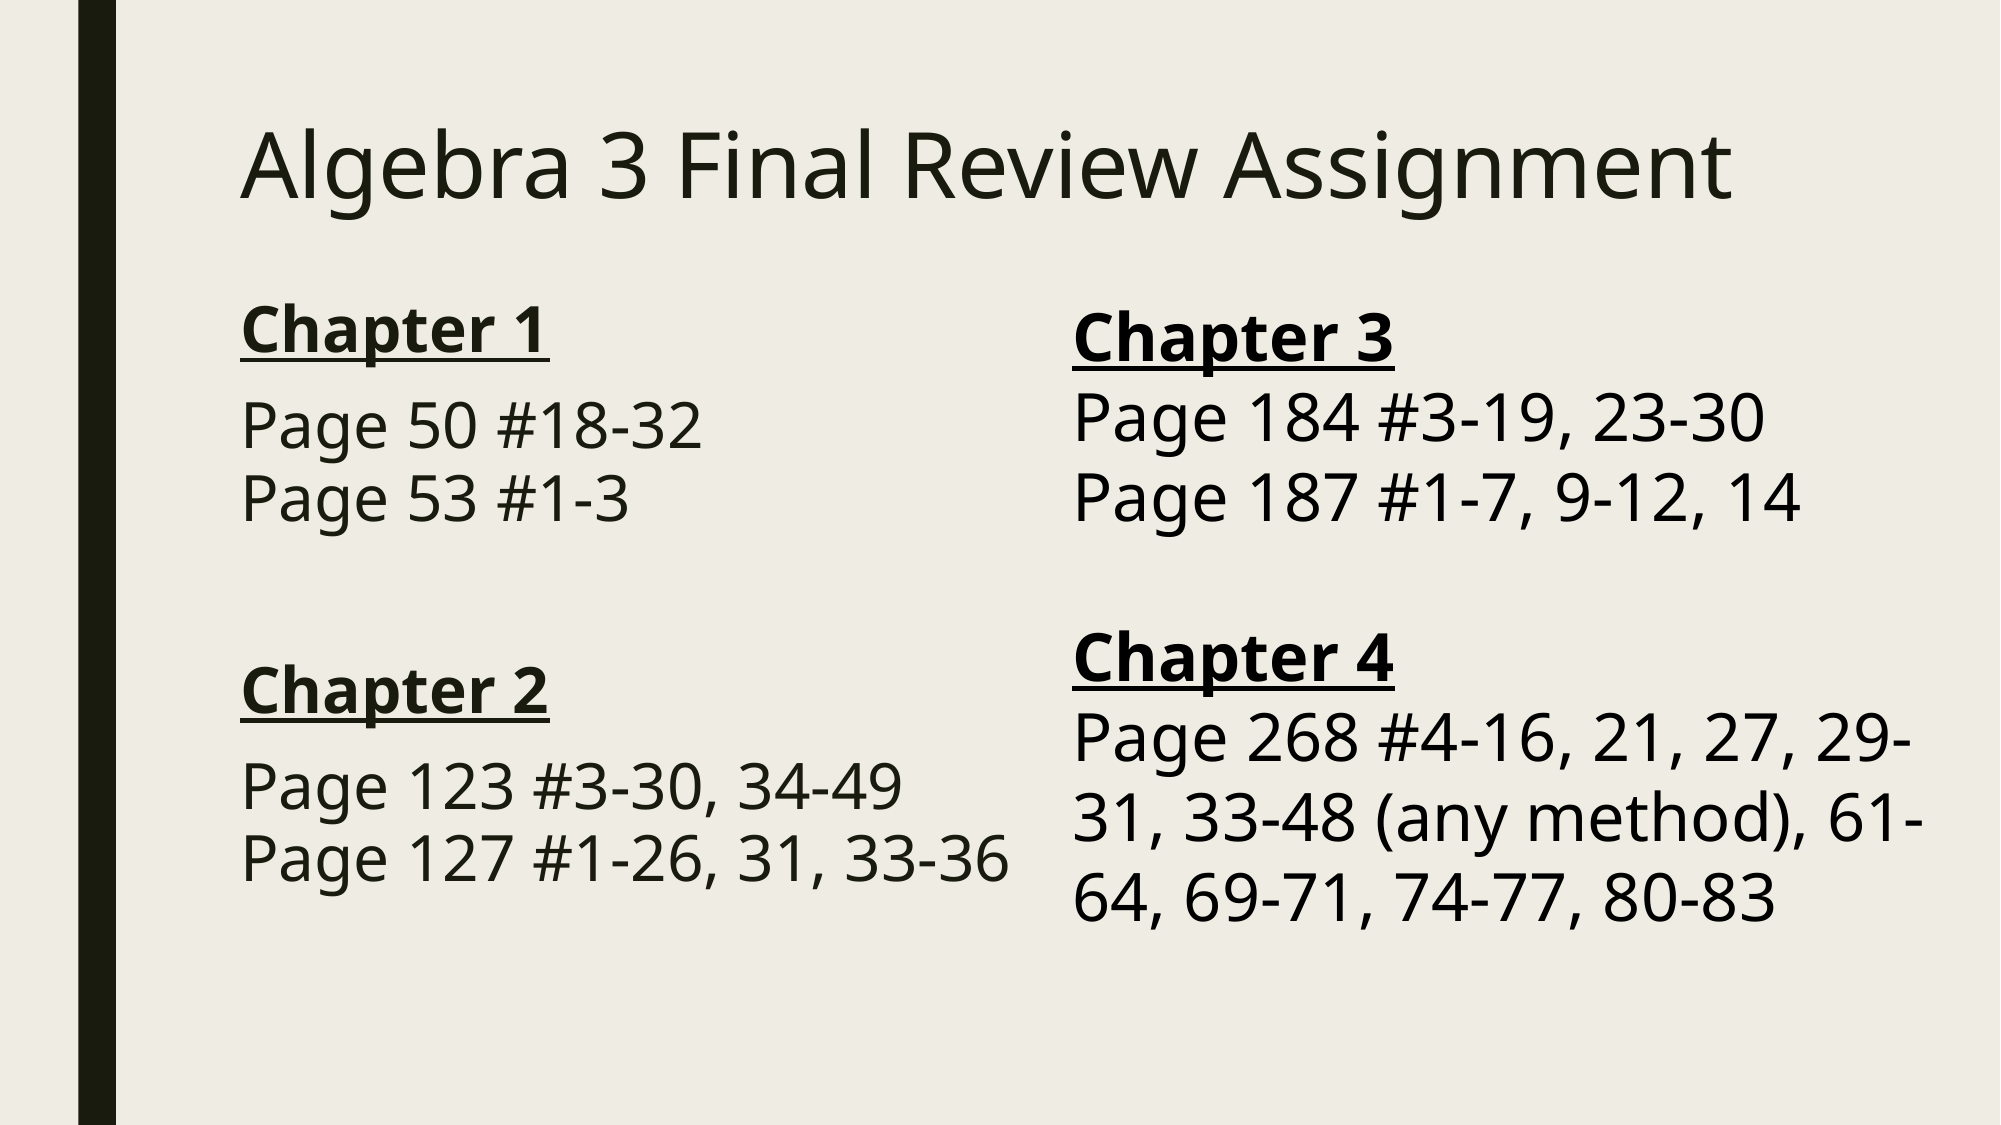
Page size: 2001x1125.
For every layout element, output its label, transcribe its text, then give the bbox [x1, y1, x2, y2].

text_box Chapter 3 Page 184 #3-19, 23-30 Page 187 #1-7, 9-12, 14 Chapter 4 Page 268 #4-16, 21, 27, 29-31, 33-48 (any method), 61-64, 69-71, 74-77, 80-83 [1057, 287, 2000, 942]
title Algebra 3 Final Review Assignment [225, 112, 1800, 287]
list Chapter 1 Page 50 #18-32 Page 53 #1-3 Chapter 2 Page 123 #3-30, 34-49 Page 127 #1-26, 31, 33-36 [225, 287, 1058, 963]
